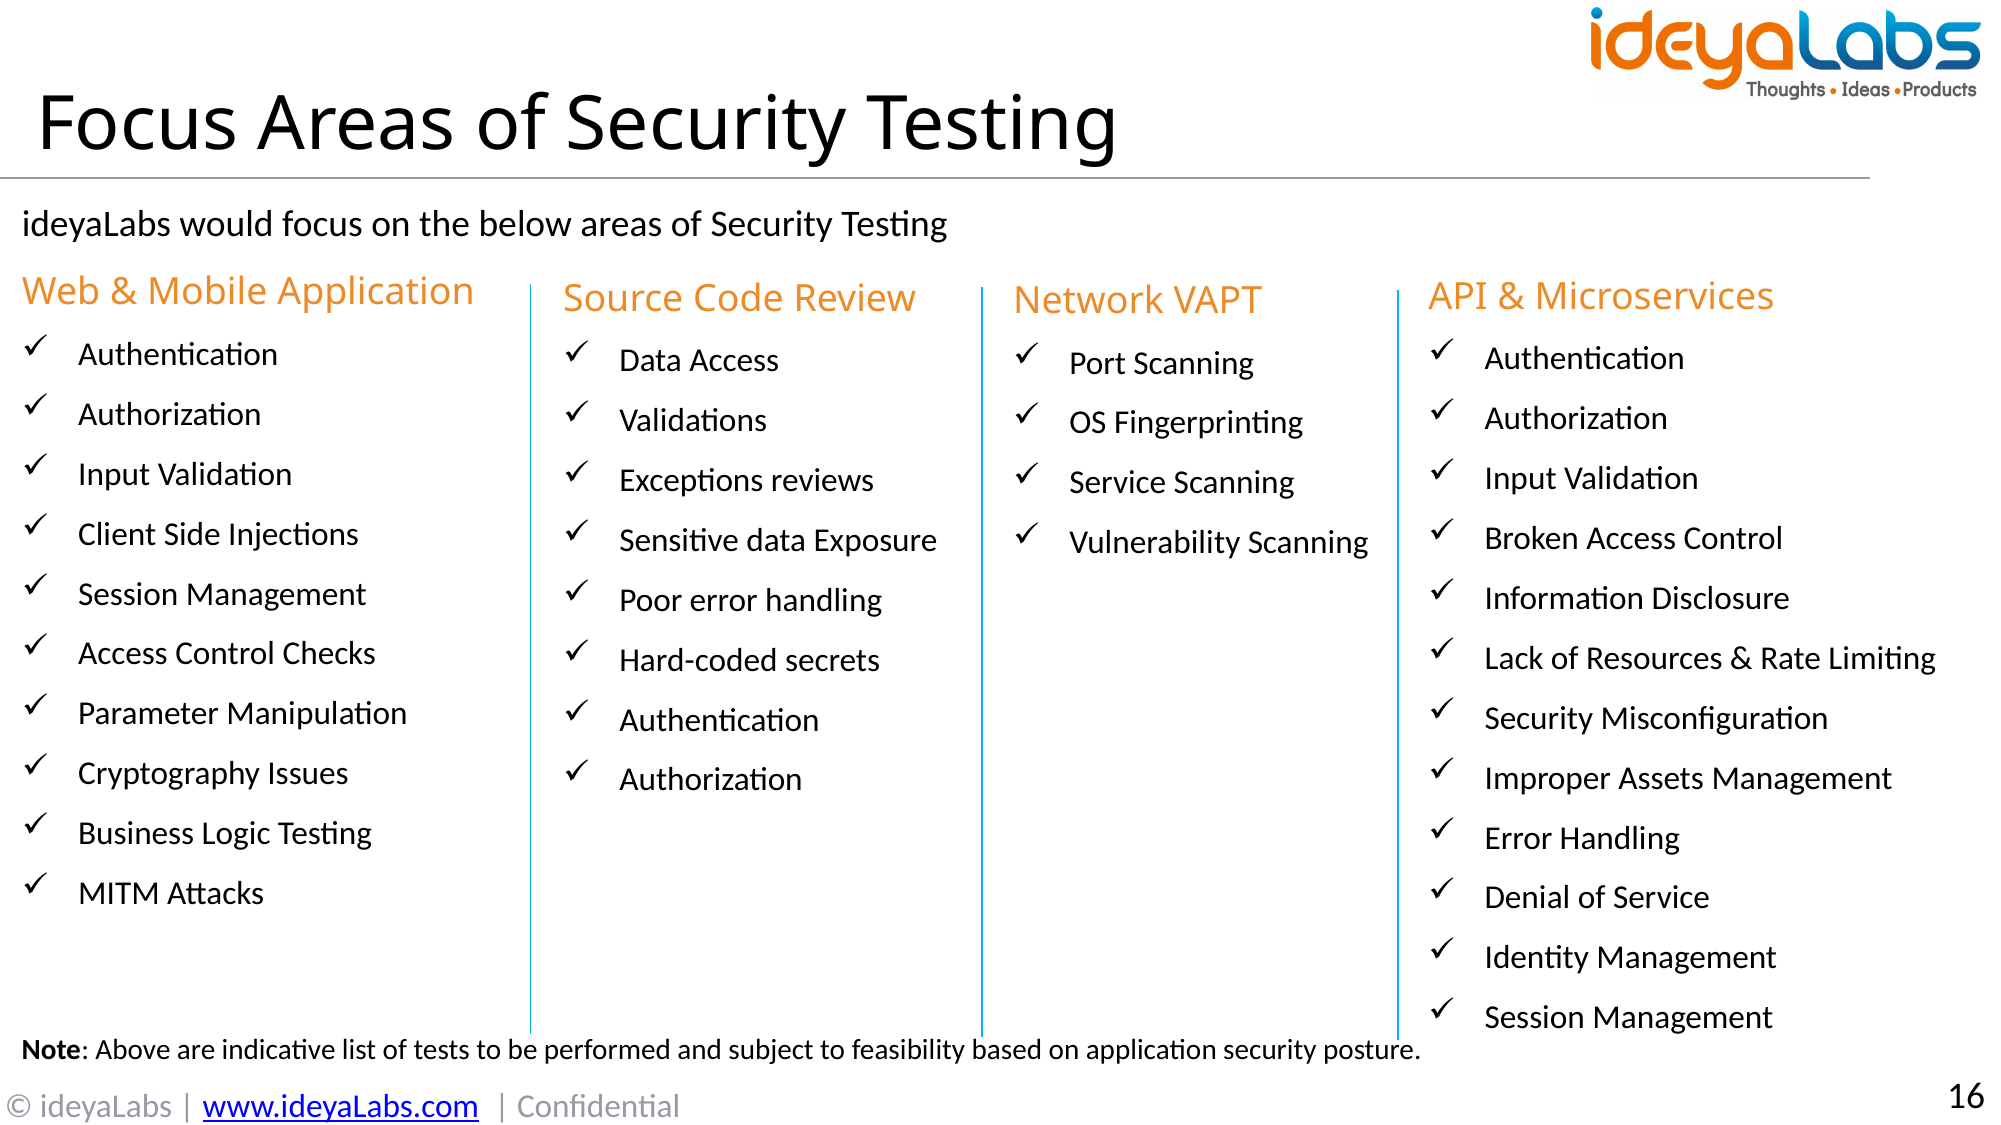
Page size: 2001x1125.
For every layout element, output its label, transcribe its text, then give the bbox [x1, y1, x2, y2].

text_box API & Microservices Authentication Authorization Input Validation Broken Access Control Information Disclosure Lack of Resources & Rate Limiting Security Misconfiguration Improper Assets Management Error Handling Denial of Service Identity Management Session Management [1413, 264, 1967, 1043]
text_box Web & Mobile Application Authentication Authorization Input Validation Client Side Injections Session Management Access Control Checks Parameter Manipulation Cryptography Issues Business Logic Testing MITM Attacks [7, 259, 720, 919]
picture [1591, 7, 1981, 100]
text_box Focus Areas of Security Testing [21, 80, 1746, 173]
text_box Network VAPT Port Scanning OS Fingerprinting Service Scanning Vulnerability Scanning [998, 268, 1413, 568]
text_box Source Code Review Data Access Validations Exceptions reviews Sensitive data Exposure Poor error handling Hard-coded secrets Authentication Authorization [548, 266, 1020, 805]
text_box ideyaLabs would focus on the below areas of Security Testing [7, 191, 1699, 252]
text_box Note: Above are indicative list of tests to be performed and subject to feasibility based on application security posture. [6, 1022, 1511, 1073]
